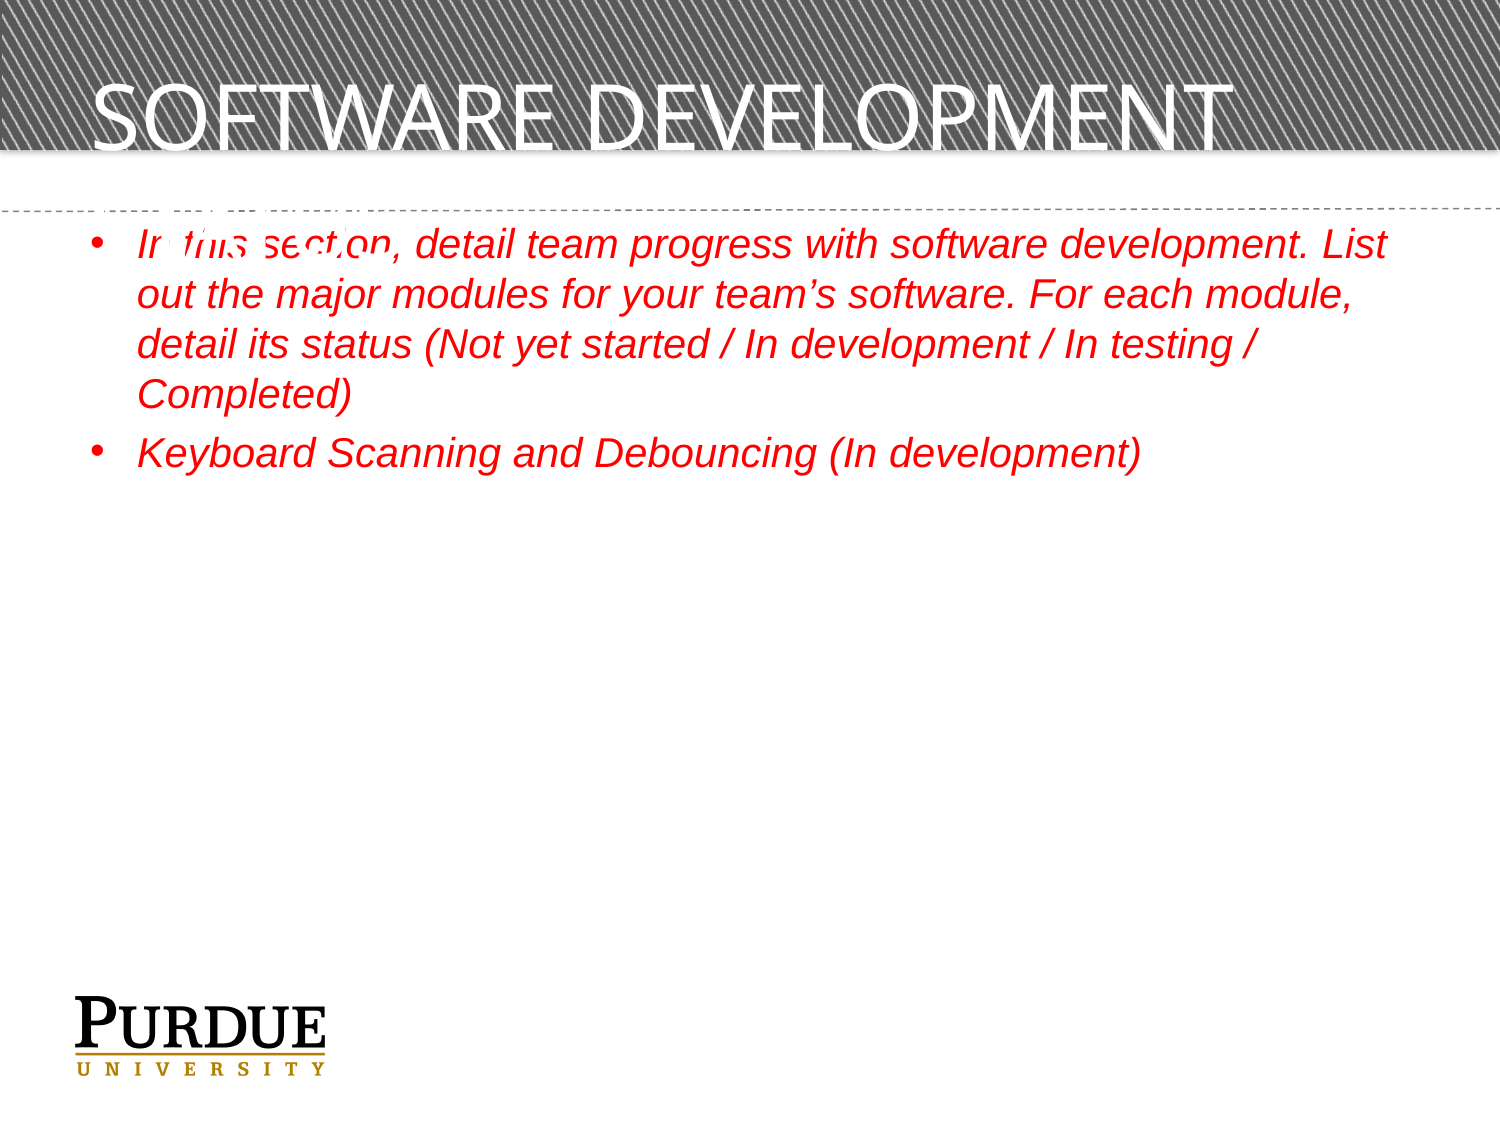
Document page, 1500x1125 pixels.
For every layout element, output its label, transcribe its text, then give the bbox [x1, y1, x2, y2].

list In this section, detail team progress with software development. List out the major modules for your team’s software. For each module, detail its status (Not yet started / In development / In testing / Completed) Keyboard Scanning and Debouncing (In development) [75, 209, 1425, 1080]
title Software Development Status [75, 51, 1427, 175]
